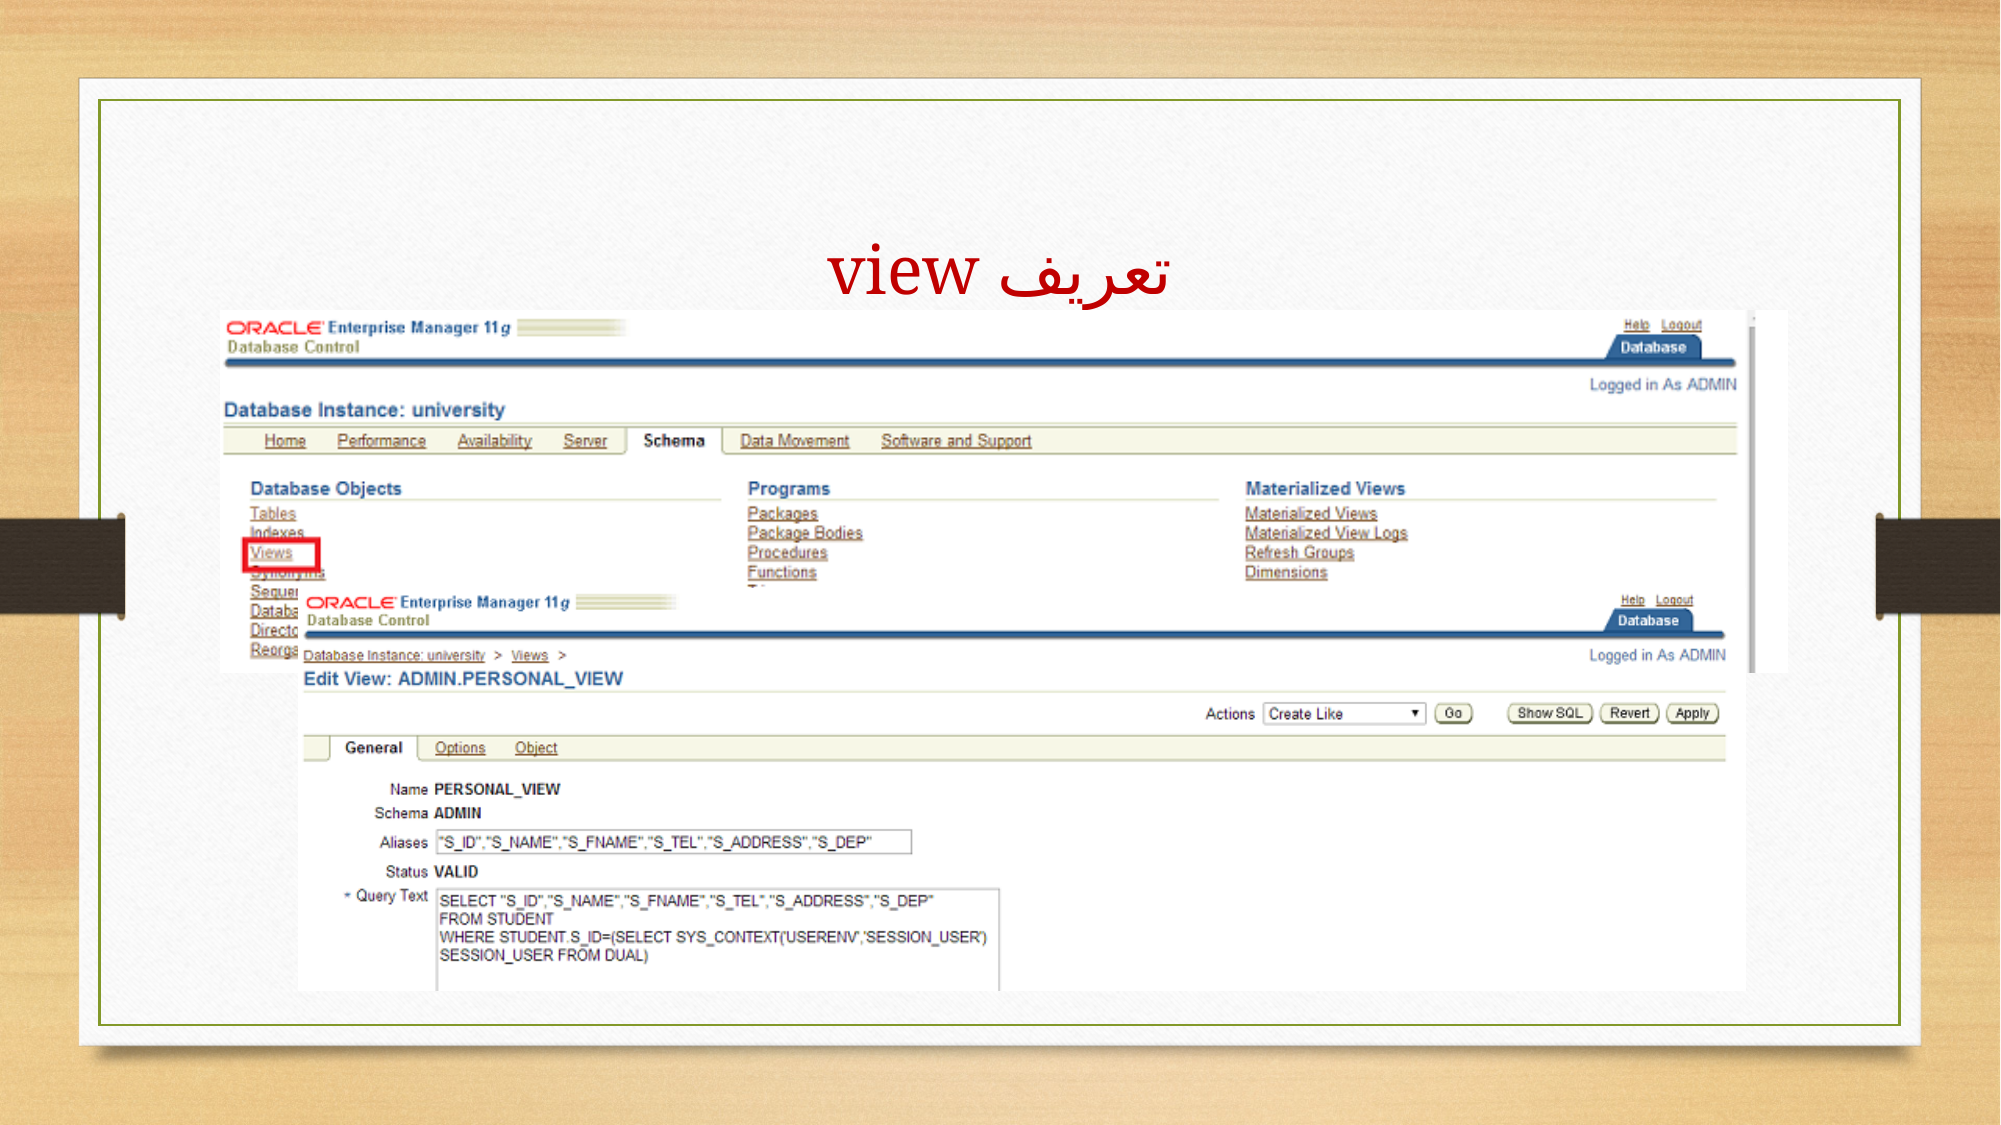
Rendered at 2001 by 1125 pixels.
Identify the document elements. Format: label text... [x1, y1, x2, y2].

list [220, 310, 1788, 673]
picture [0, 0, 2001, 1125]
title تعريف view [212, 161, 1788, 375]
